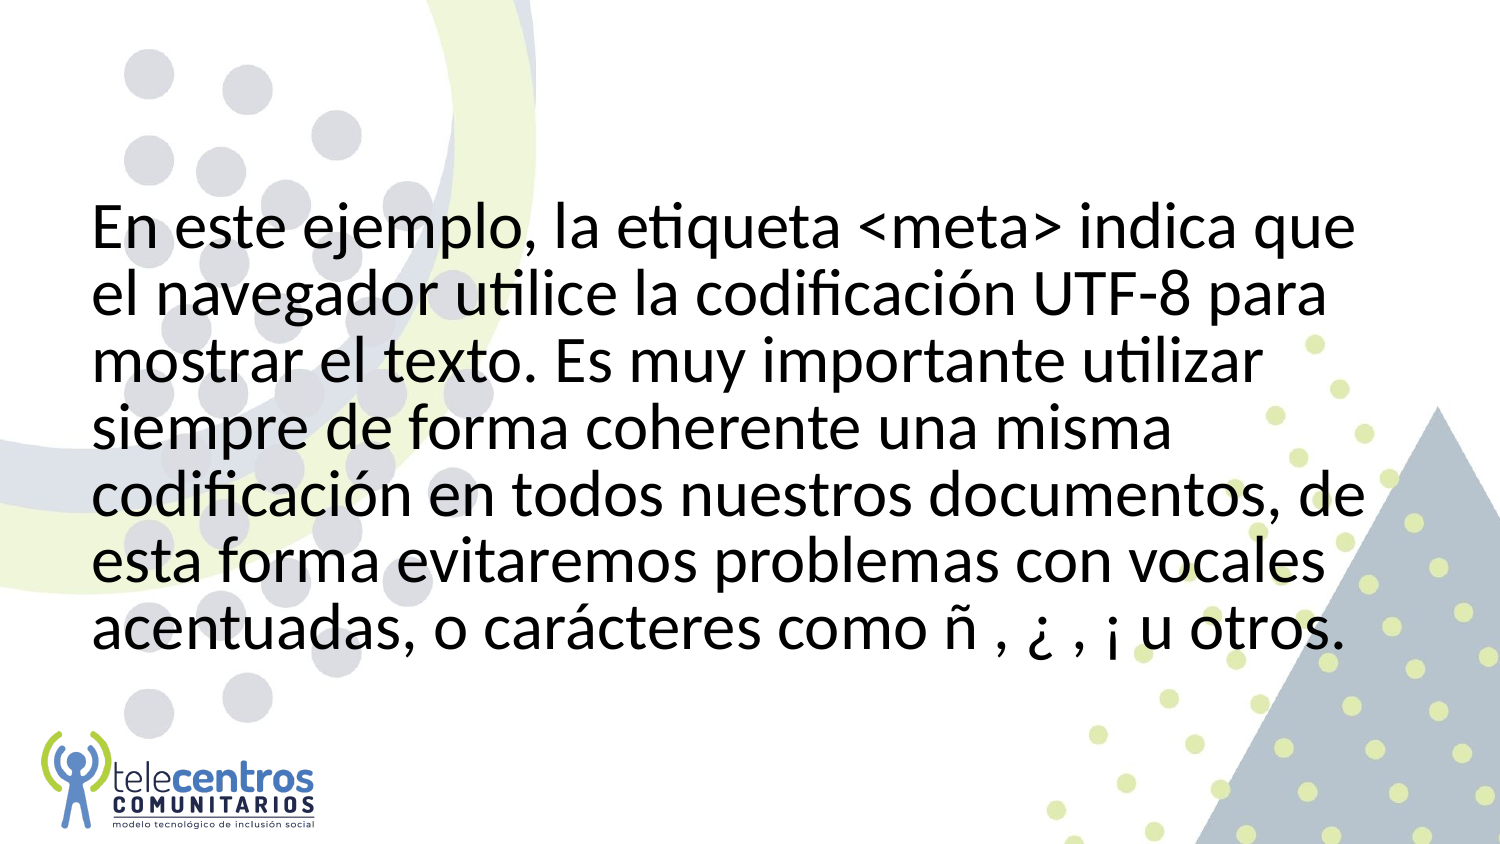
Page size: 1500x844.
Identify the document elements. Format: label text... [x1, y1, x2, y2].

list En este ejemplo, la etiqueta <meta> indica que el navegador utilice la codificación UTF-8 para mostrar el texto. Es muy importante utilizar siempre de forma coherente una misma codificación en todos nuestros documentos, de esta forma evitaremos problemas con vocales acentuadas, o carácteres como ñ , ¿ , ¡ u otros. [76, 191, 1427, 749]
picture [0, 0, 1500, 844]
